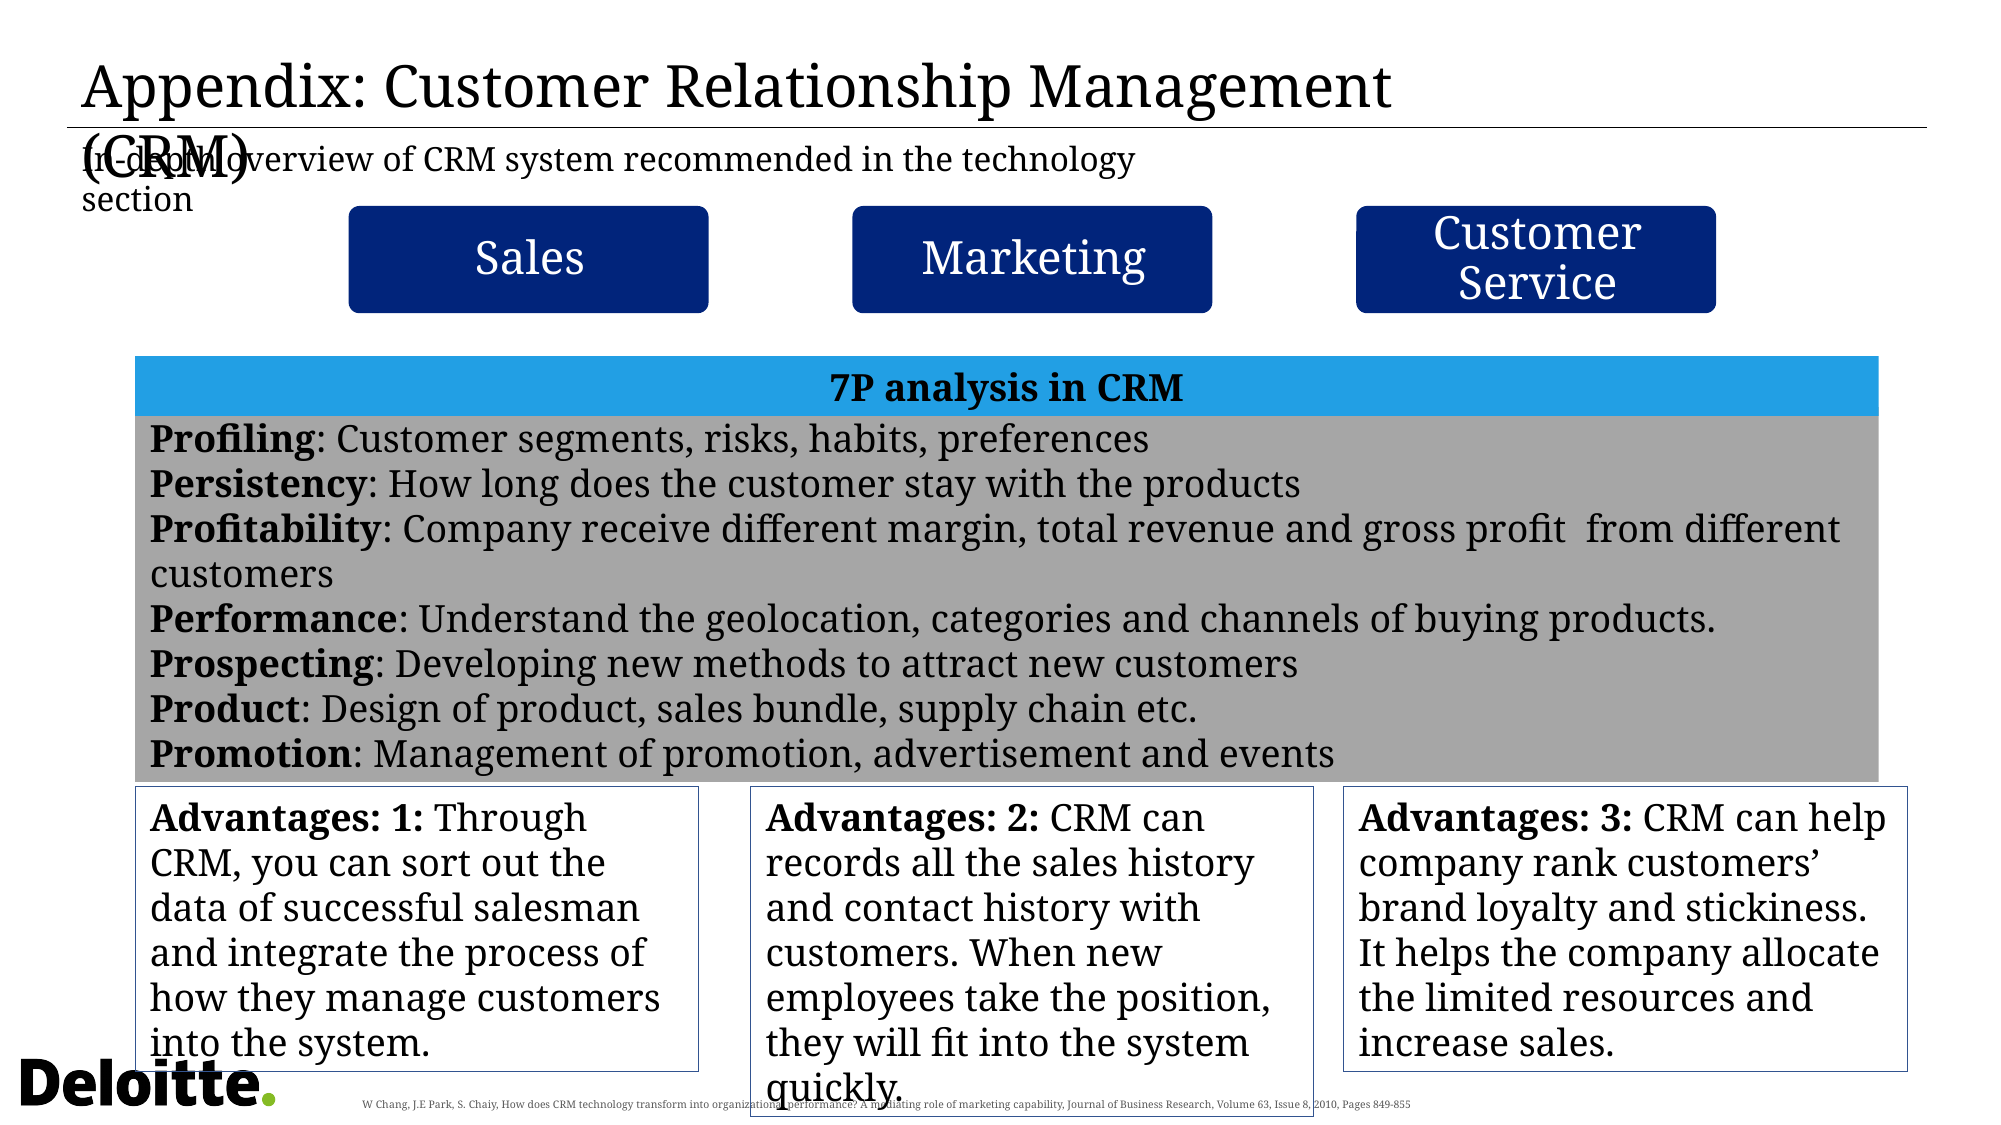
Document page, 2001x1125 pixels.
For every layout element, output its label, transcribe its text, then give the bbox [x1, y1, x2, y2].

text_box Appendix: Customer Relationship Management (CRM) [66, 42, 1431, 197]
text_box Advantages: 1: Through CRM, you can sort out the data of successful salesman and integrate the process of how they manage customers into the system. [135, 786, 699, 1072]
text_box In-depth overview of CRM system recommended in the technology section [66, 131, 1170, 226]
text_box Advantages: 2: CRM can records all the sales history and contact history with customers. When new employees take the position, they will fit into the system quickly. [750, 786, 1314, 1117]
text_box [347, 205, 1718, 314]
text_box Advantages: 3: CRM can help company rank customers’ brand loyalty and stickiness. It helps the company allocate the limited resources and increase sales. [1343, 786, 1908, 1072]
text_box W Chang, J.E Park, S. Chaiy, How does CRM technology transform into organizational performance? A mediating role of marketing capability, Journal of Business Research, Volume 63, Issue 8, 2010, Pages 849-855 [347, 1090, 2000, 1118]
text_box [134, 356, 1879, 741]
picture [0, 1040, 300, 1125]
